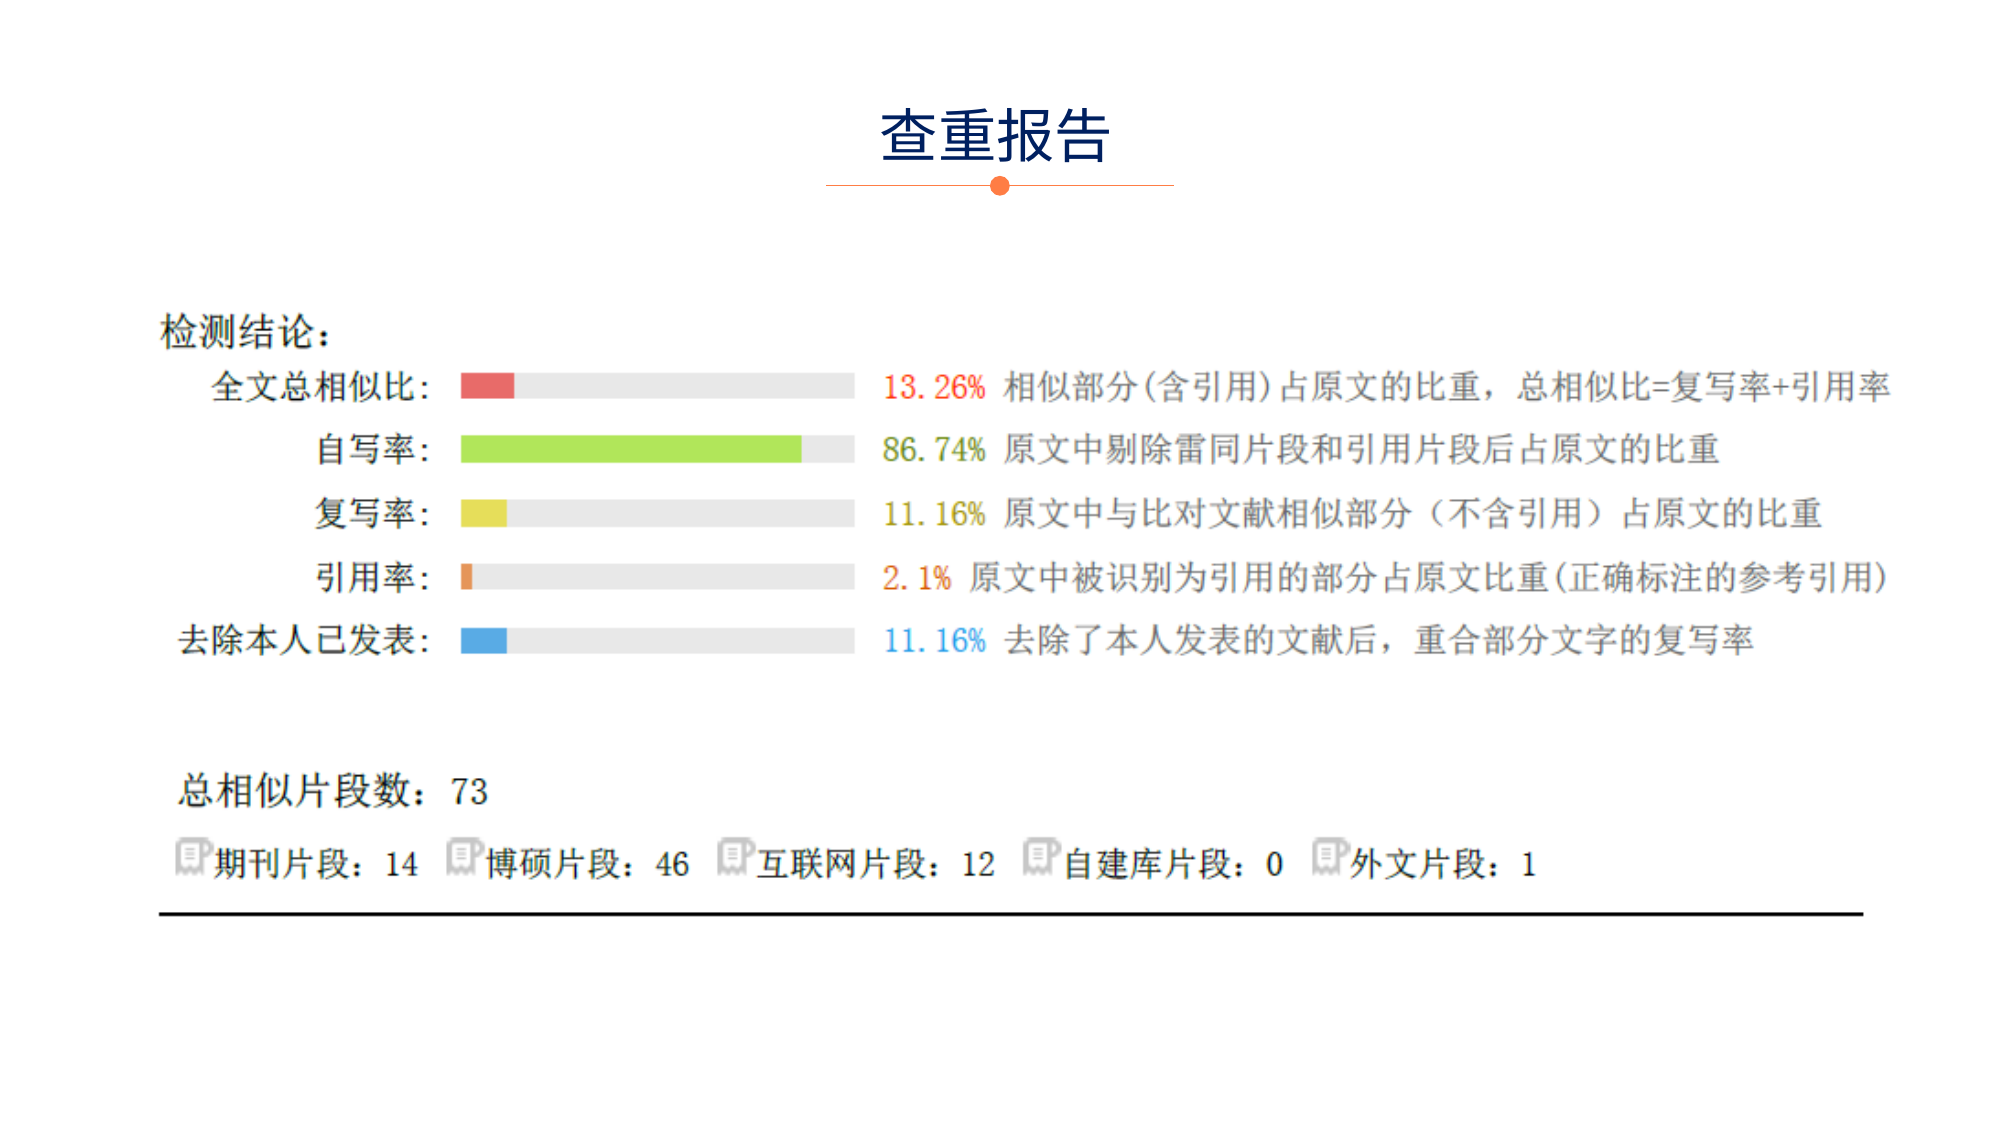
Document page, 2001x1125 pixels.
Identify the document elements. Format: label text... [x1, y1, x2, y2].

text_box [825, 176, 1175, 195]
text_box 查重报告 [865, 91, 1135, 176]
picture [121, 243, 1948, 922]
